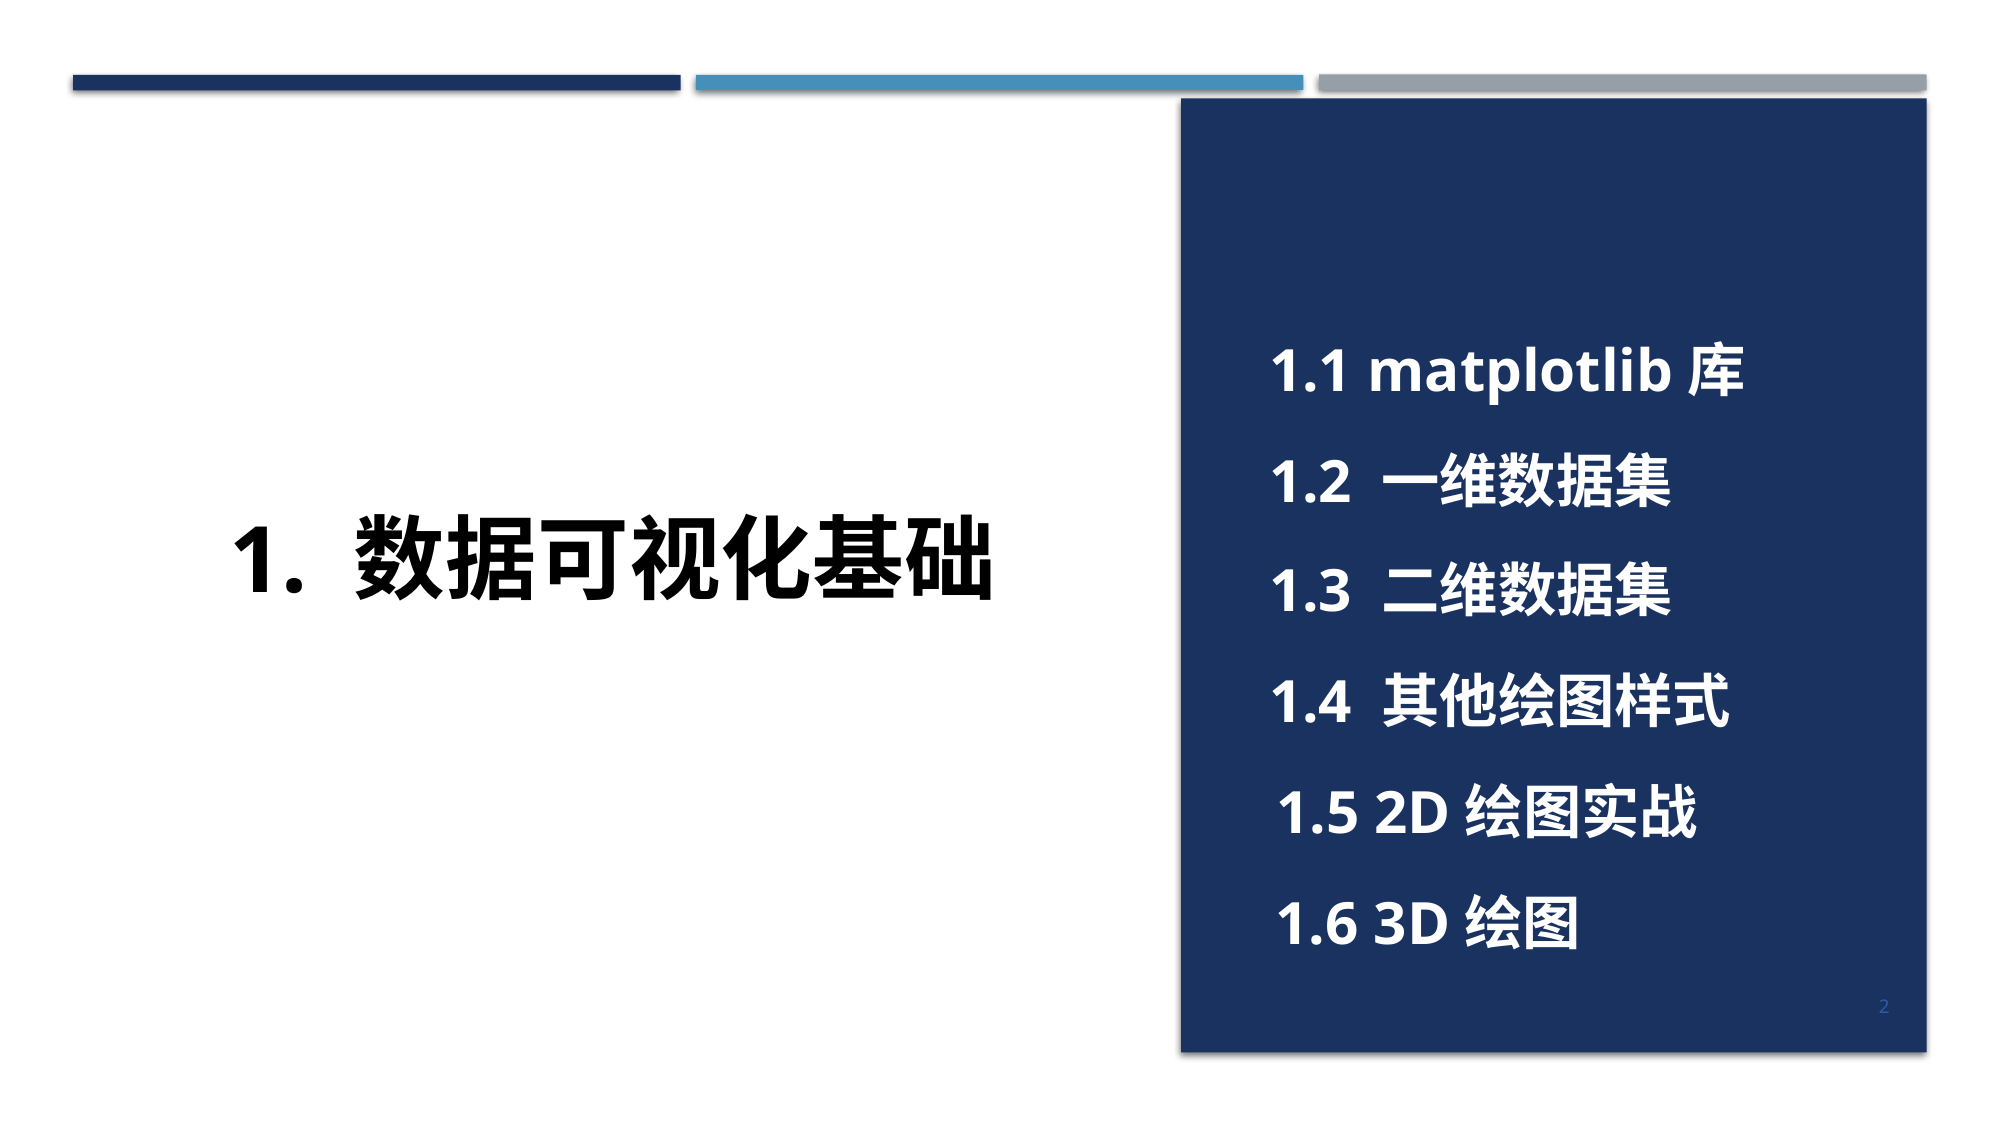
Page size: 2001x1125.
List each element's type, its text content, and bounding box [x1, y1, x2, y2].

slide_number 2 [1713, 977, 1905, 1037]
text_box 1.6 3D绘图 [1261, 844, 1596, 964]
text_box 1.2 一维数据集 [1254, 411, 1839, 510]
text_box 1.5 2D绘图实战 [1261, 732, 1713, 853]
text_box 1.3 二维数据集 [1254, 510, 1978, 621]
text_box 1. 数据可视化基础 [214, 493, 1047, 618]
text_box 1.1 matplotlib库 [1254, 291, 1839, 411]
text_box 1.4 其他绘图样式 [1254, 621, 2000, 742]
